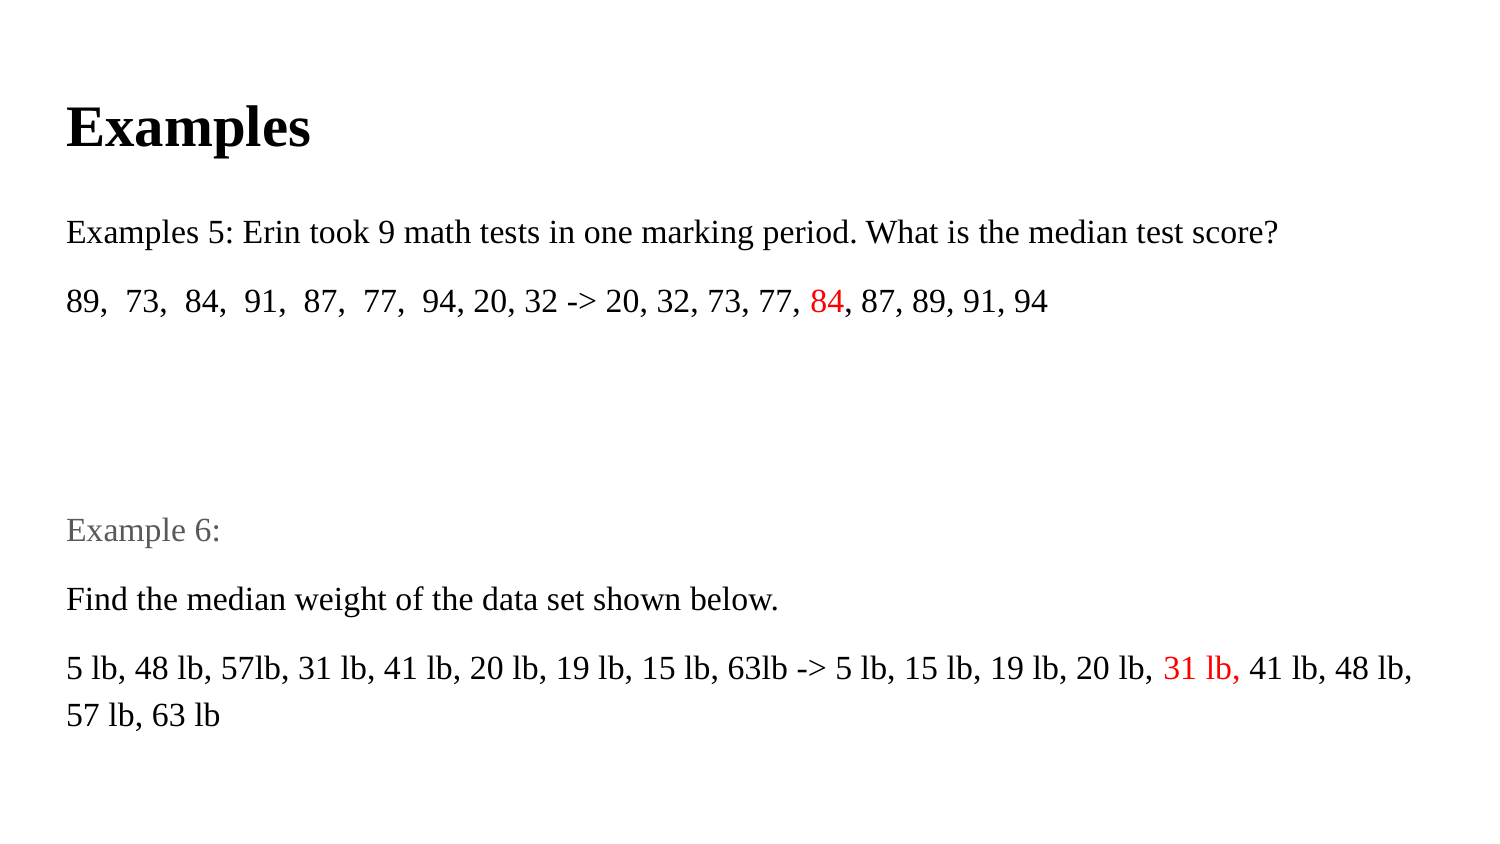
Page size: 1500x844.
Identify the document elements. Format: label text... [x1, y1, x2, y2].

list Examples 5: Erin took 9 math tests in one marking period. What is the median test score? 89, 73, 84, 91, 87, 77, 94, 20, 32 -> 20, 32, 73, 77, 84, 87, 89, 91, 94 Example 6: Find the median weight of the data set shown below. 5 lb, 48 lb, 57lb, 31 lb, 41 lb, 20 lb, 19 lb, 15 lb, 63lb -> 5 lb, 15 lb, 19 lb, 20 lb, 31 lb, 41 lb, 48 lb, 57 lb, 63 lb [51, 189, 1449, 750]
title Examples [51, 72, 1449, 167]
